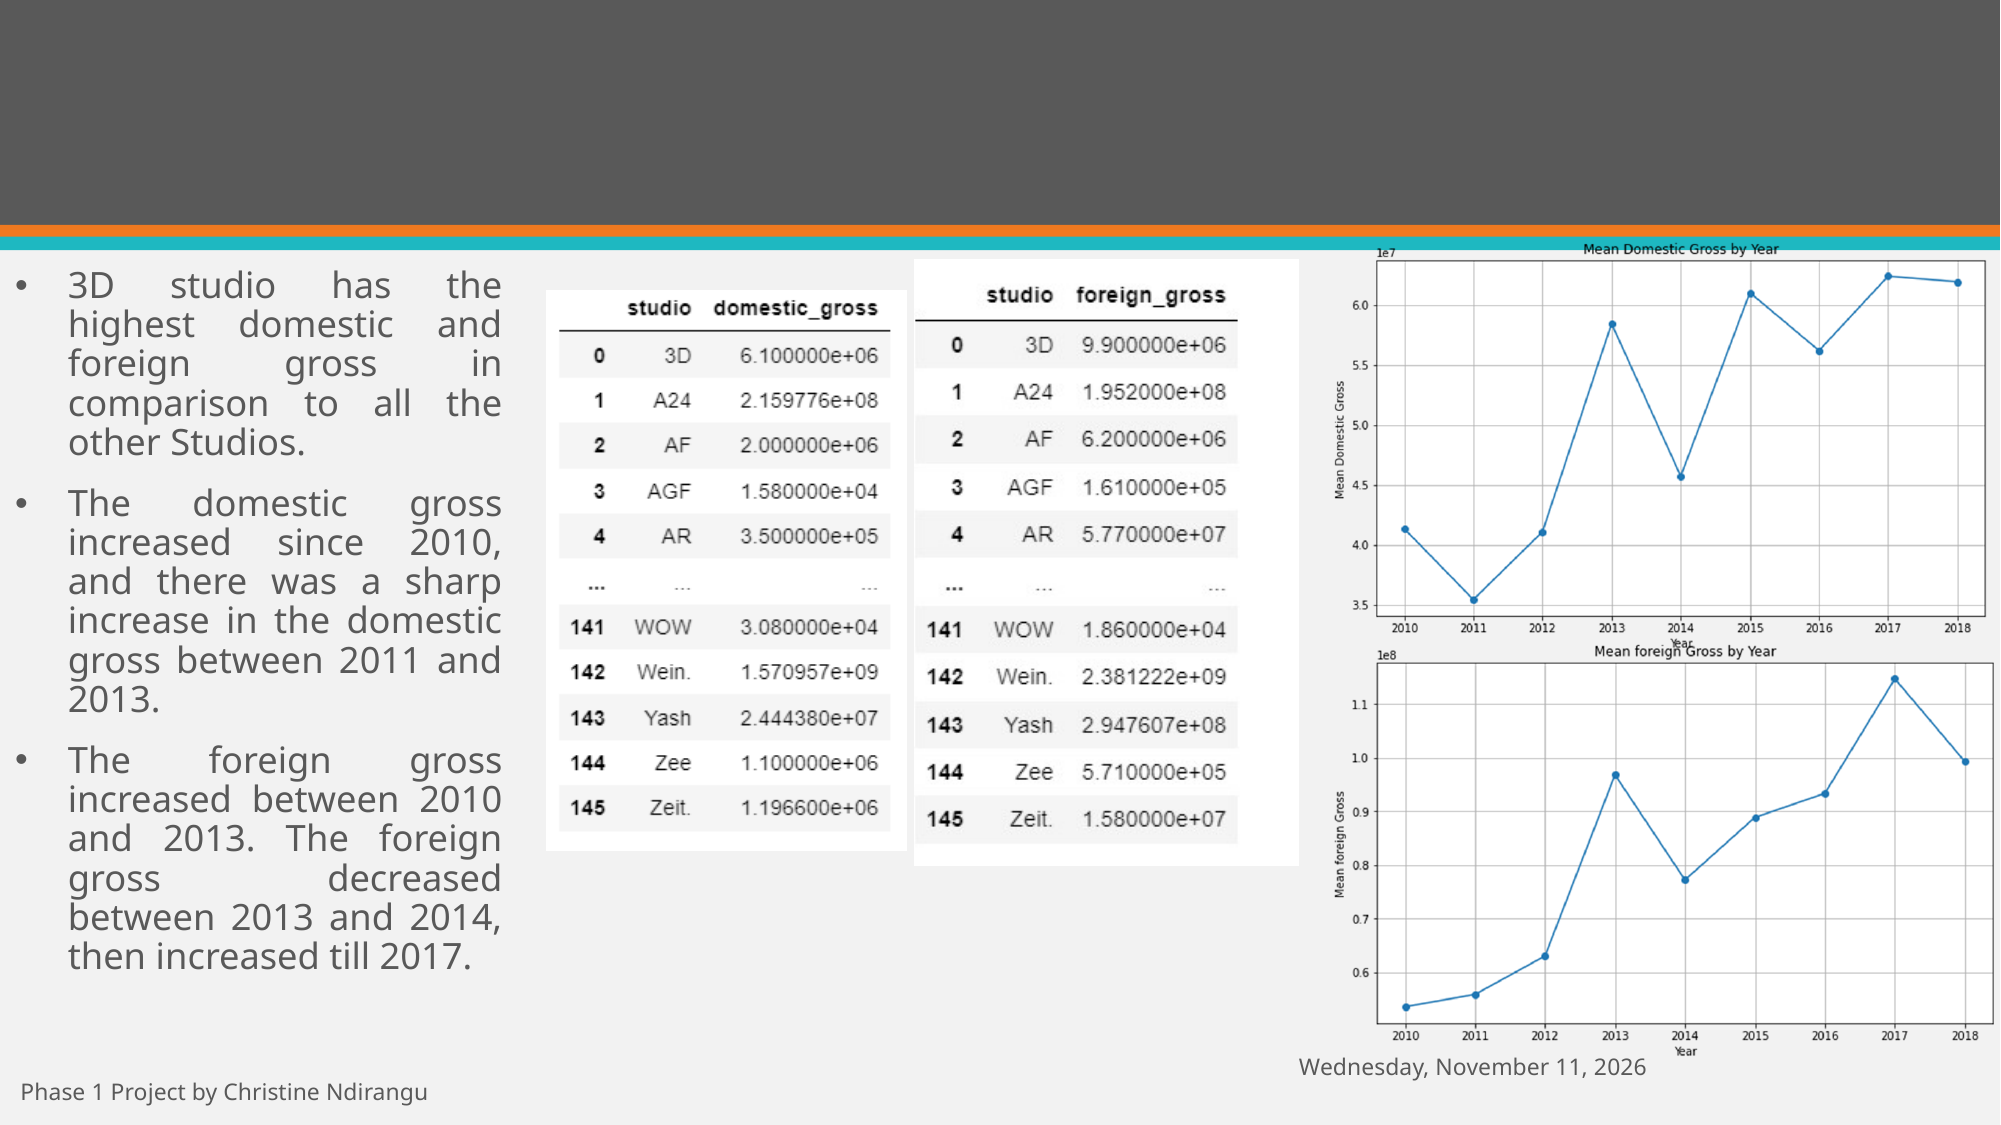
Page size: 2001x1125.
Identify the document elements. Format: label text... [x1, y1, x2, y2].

footer Phase 1 Project by Christine Ndirangu [5, 1068, 1030, 1114]
picture [1328, 637, 2000, 1065]
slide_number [1278, 1045, 1663, 1091]
picture [914, 259, 1300, 866]
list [1328, 235, 1992, 637]
list 3D studio has the highest domestic and foreign gross in comparison to all the other Studios. The domestic gross increased since 2010, and there was a sharp increase in the domestic gross between 2011 and 2013. The foreign gross increased between 2010 and 2013. The foreign gross decreased between 2013 and 2014, then increased till 2017. [0, 259, 518, 986]
picture [546, 290, 907, 851]
